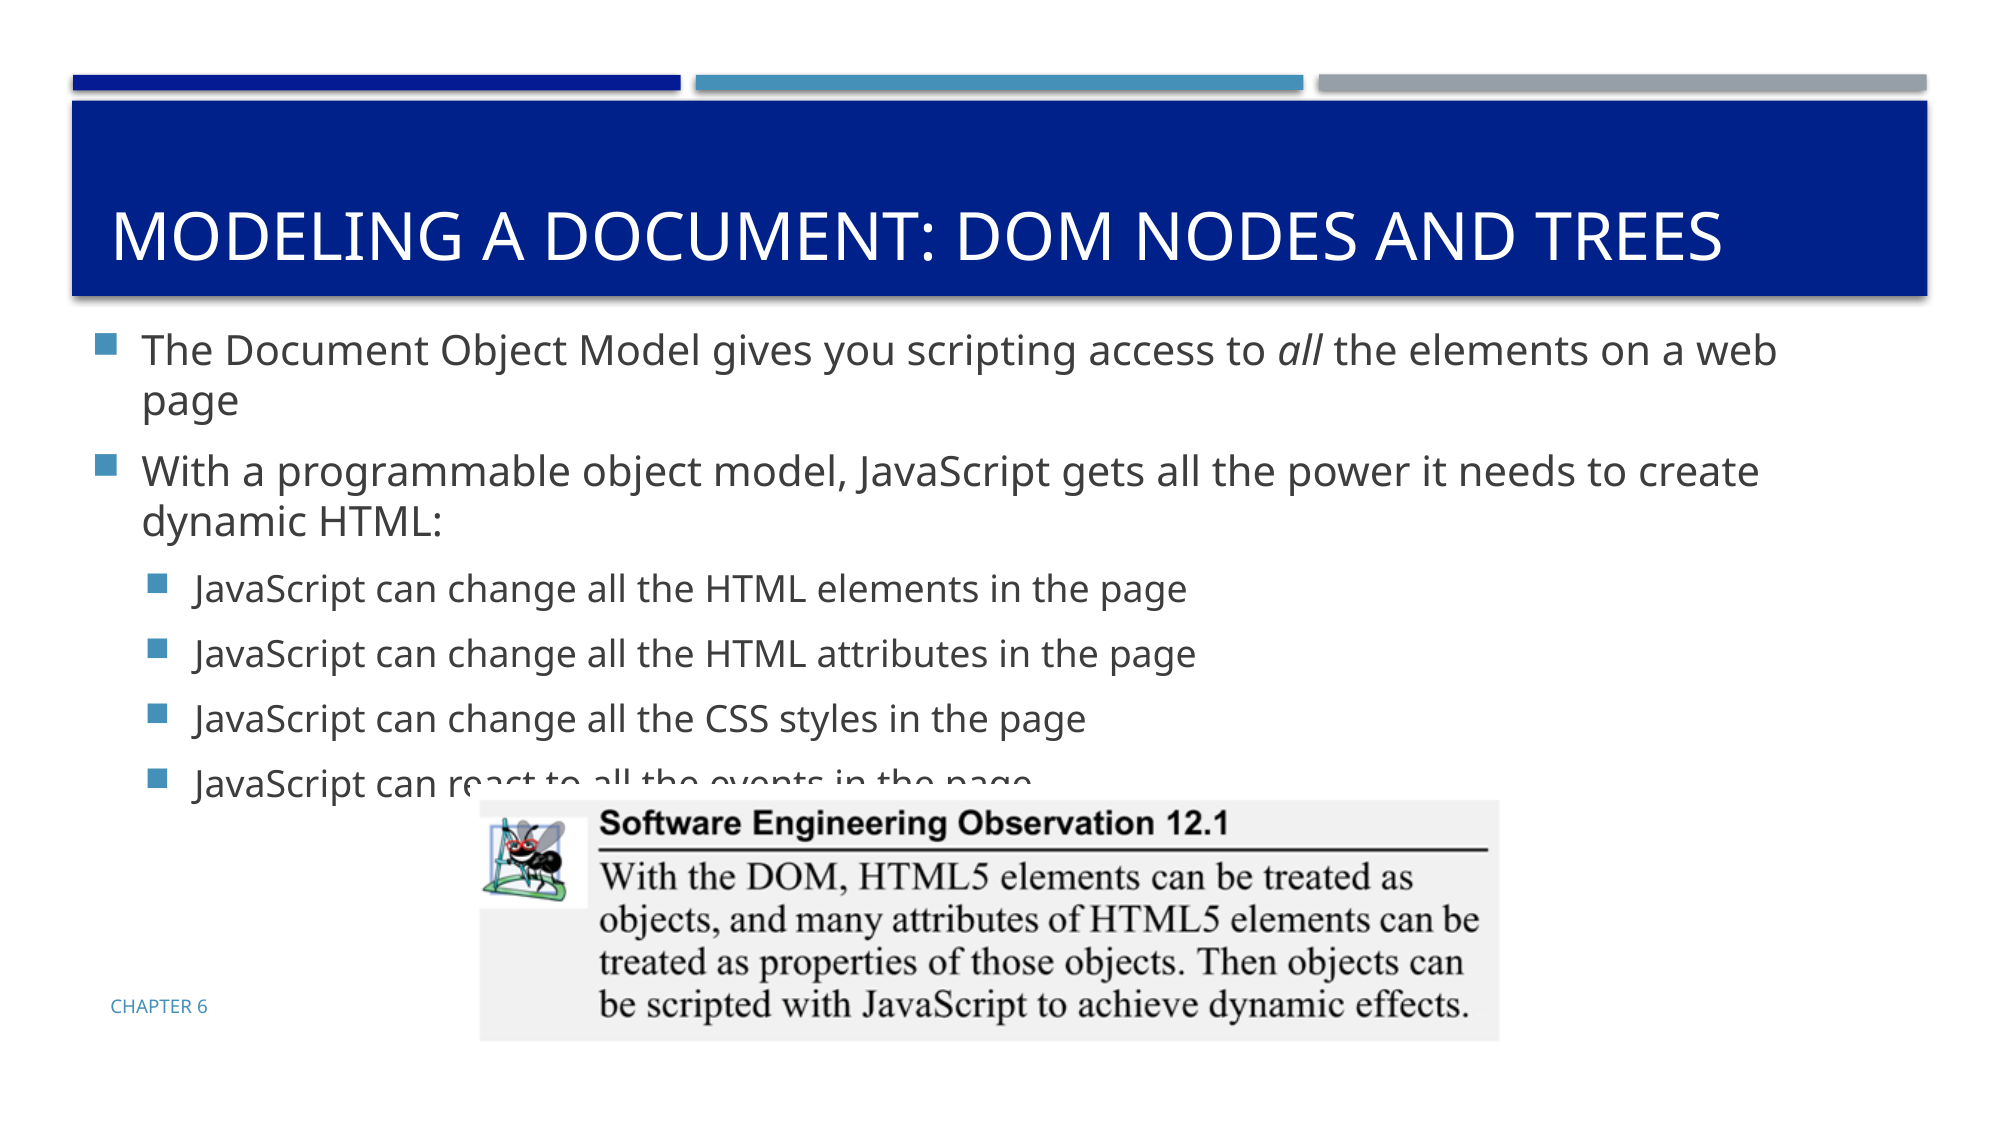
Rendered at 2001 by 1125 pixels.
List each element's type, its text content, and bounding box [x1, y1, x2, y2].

title Modeling a Document: DOM Nodes and Trees [95, 115, 1905, 282]
list The Document Object Model gives you scripting access to all the elements on a web page With a programmable object model, JavaScript gets all the power it needs to create dynamic HTML: JavaScript can change all the HTML elements in the page JavaScript can change all the HTML attributes in the page JavaScript can change all the CSS styles in the page JavaScript can react to all the events in the page [76, 301, 1886, 905]
picture [470, 784, 1513, 1065]
footer Chapter 6 [95, 976, 464, 1037]
